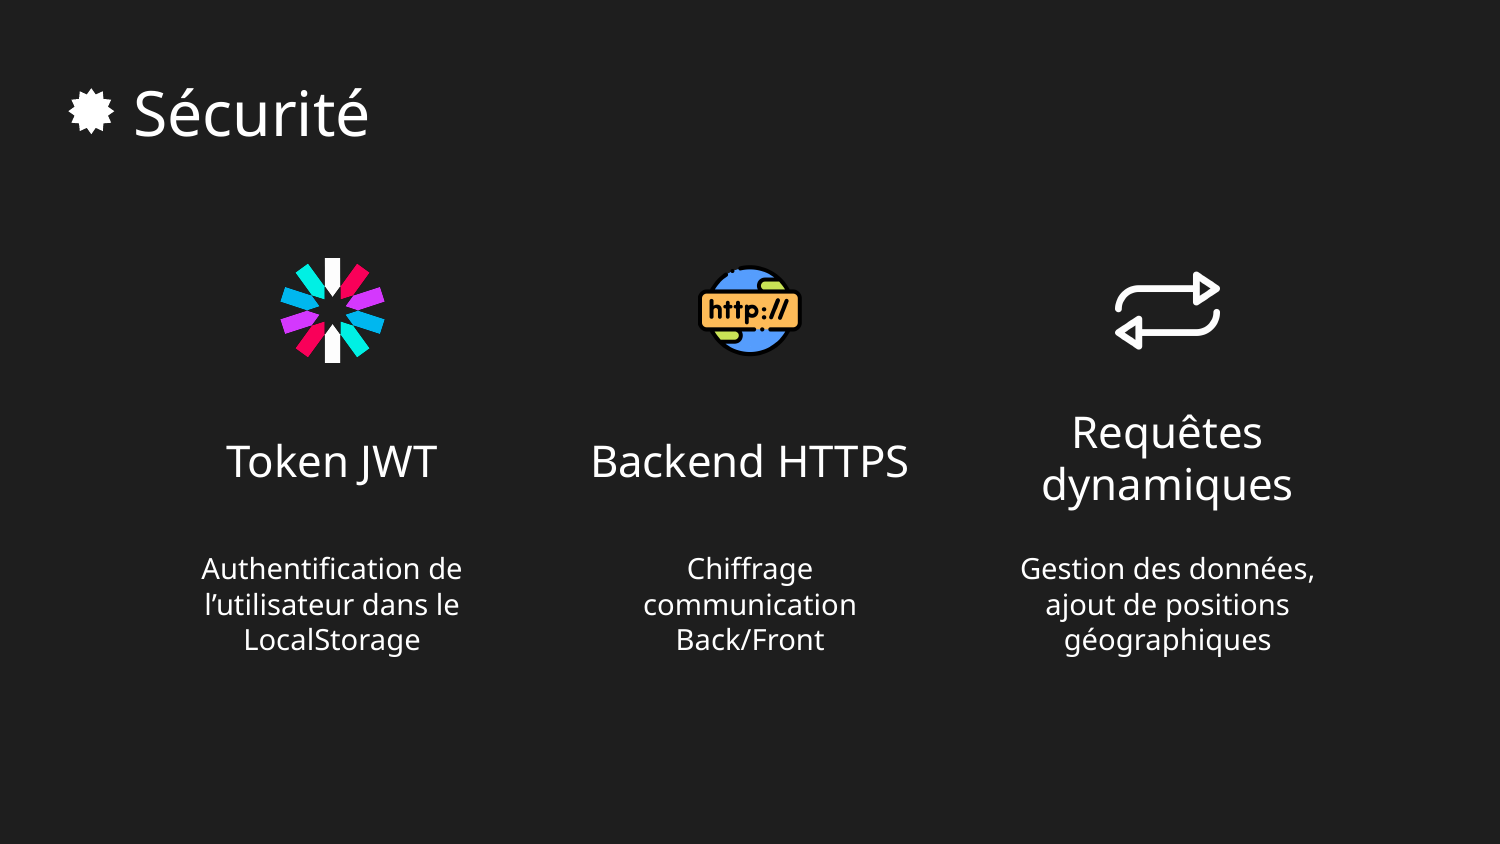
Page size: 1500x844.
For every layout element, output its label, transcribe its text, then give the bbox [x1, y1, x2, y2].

text_box Chiffrage communication Back/Front [563, 535, 937, 679]
text_box Token JWT [61, 421, 563, 499]
picture [279, 257, 385, 363]
picture [697, 257, 803, 363]
text_box Gestion des données, ajout de positions géographiques [981, 535, 1354, 679]
text_box Backend HTTPS [563, 421, 937, 499]
picture [1115, 257, 1220, 363]
text_box Authentification de l’utilisateur dans le LocalStorage [146, 535, 519, 679]
title Sécurité [118, 58, 1382, 149]
text_box Requêtes dynamiques [943, 418, 1393, 496]
